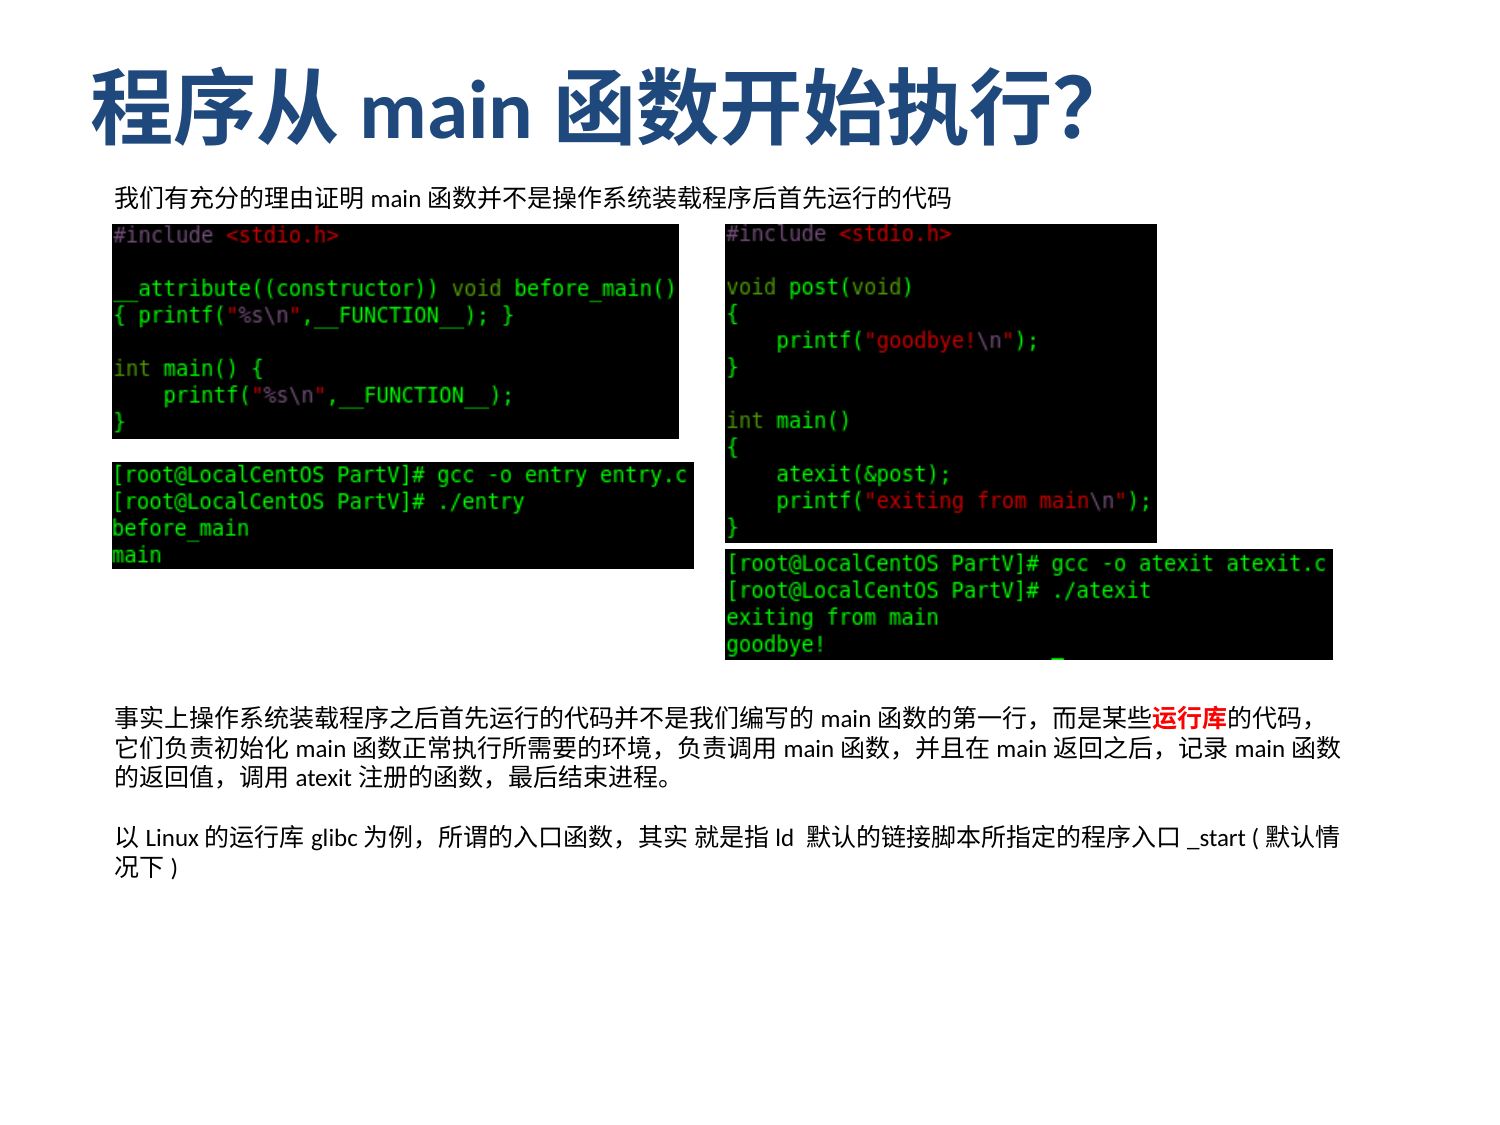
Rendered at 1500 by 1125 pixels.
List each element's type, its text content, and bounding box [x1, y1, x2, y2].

picture [724, 224, 1157, 543]
title 程序从main函数开始执行？ [75, 45, 1425, 174]
text_box 事实上操作系统装载程序之后首先运行的代码并不是我们编写的main函数的第一行，而是某些运行库的代码，它们负责初始化main函数正常执行所需要的环境，负责调用main函数，并且在main返回之后，记录main函数的返回值，调用atexit注册的函数，最后结束进程。 以Linux的运行库glibc为例，所谓的入口函数，其实 就是指ld 默认的链接脚本所指定的程序入口_start (默认情况下) [99, 574, 1363, 890]
list [75, 174, 1425, 1050]
picture [724, 549, 1333, 660]
text_box 我们有充分的理由证明main函数并不是操作系统装载程序后首先运行的代码 [99, 174, 1213, 220]
picture [112, 462, 694, 569]
picture [112, 224, 679, 440]
